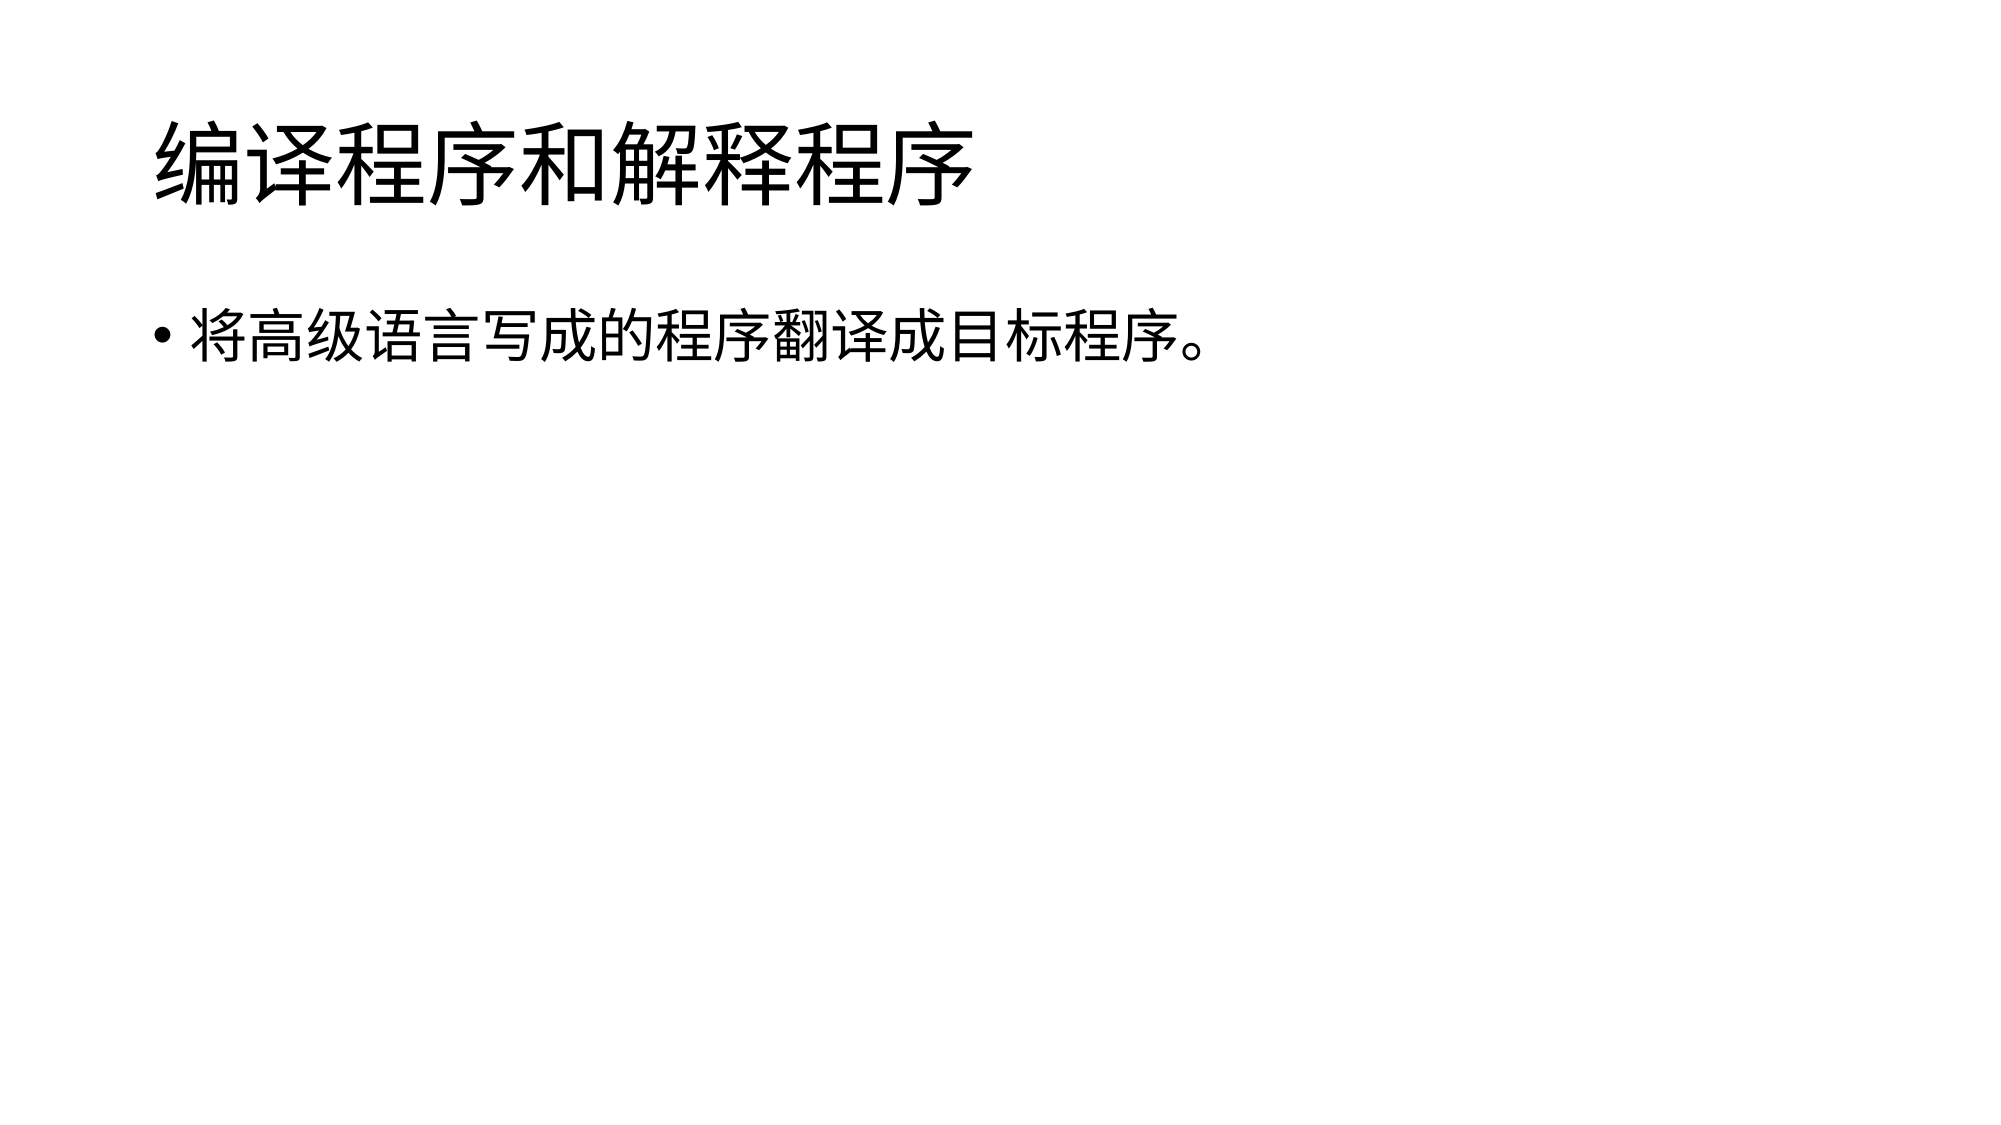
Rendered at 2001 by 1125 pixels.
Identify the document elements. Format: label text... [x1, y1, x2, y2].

text_box 将高级语言写成的程序翻译成目标程序。 [137, 299, 1863, 1014]
text_box 编译程序和解释程序 [137, 59, 1863, 278]
